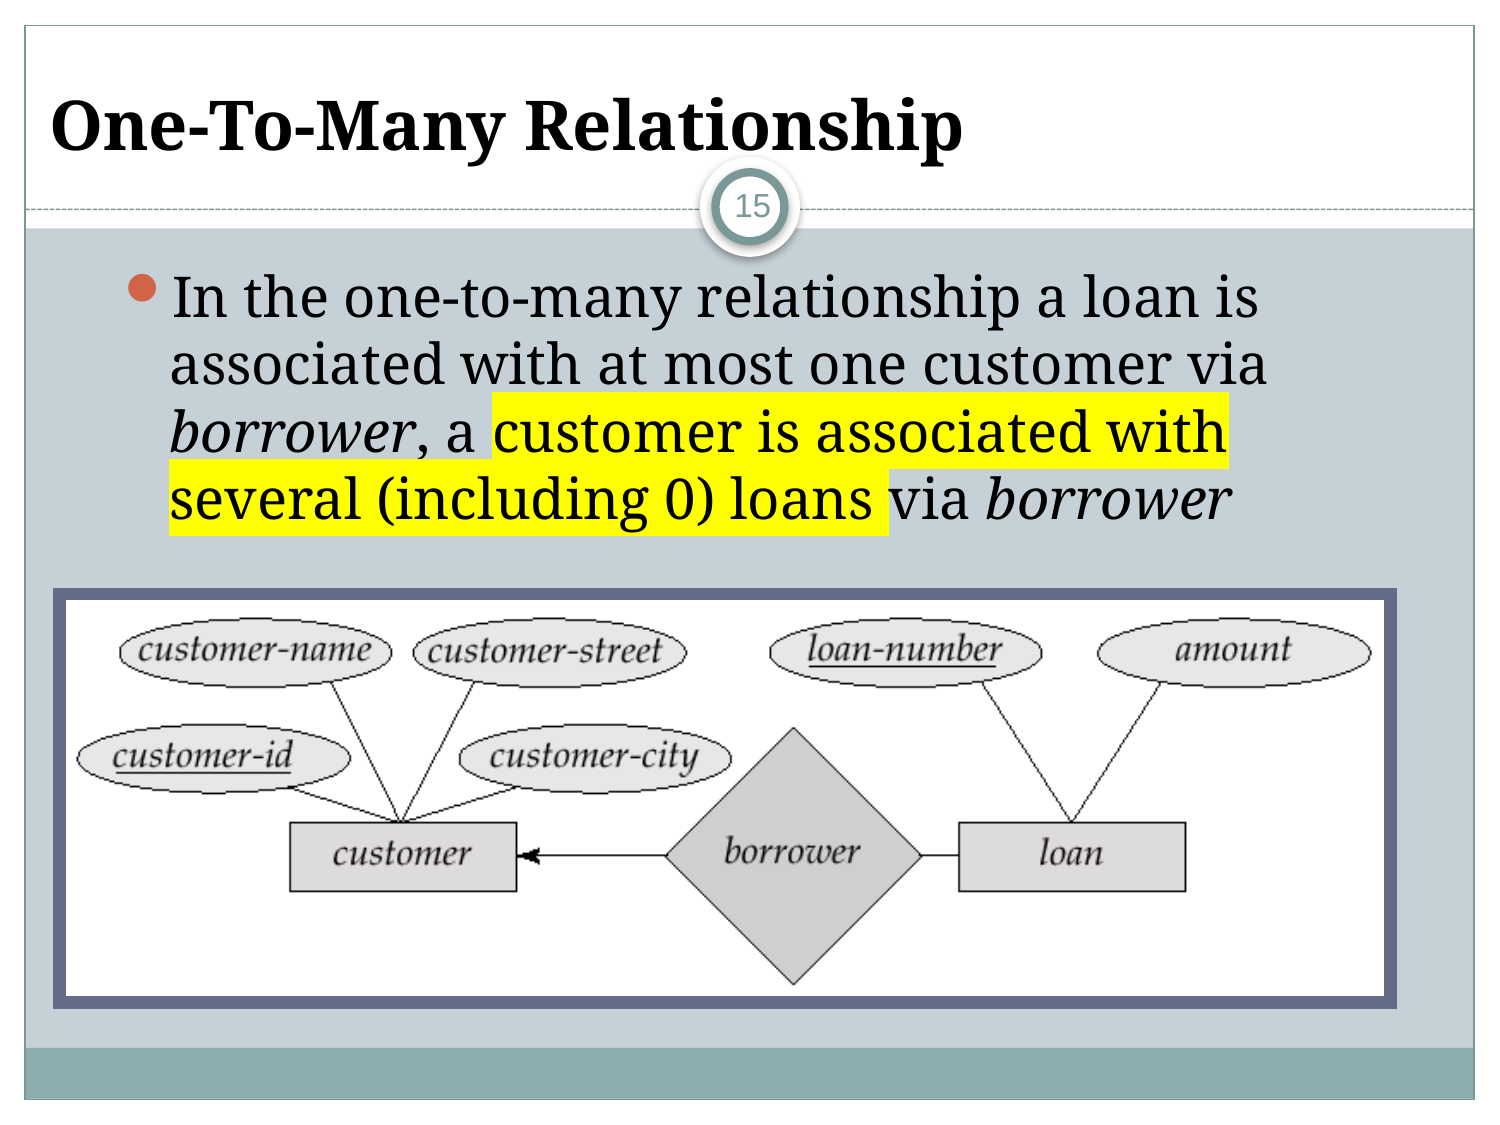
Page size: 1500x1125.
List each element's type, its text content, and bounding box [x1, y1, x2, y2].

slide_number 15 [715, 168, 791, 241]
picture [65, 599, 1385, 997]
list In the one-to-many relationship a loan is associated with at most one customer via borrower, a customer is associated with several (including 0) loans via borrower [109, 253, 1398, 635]
title One-To-Many Relationship [34, 71, 1360, 172]
